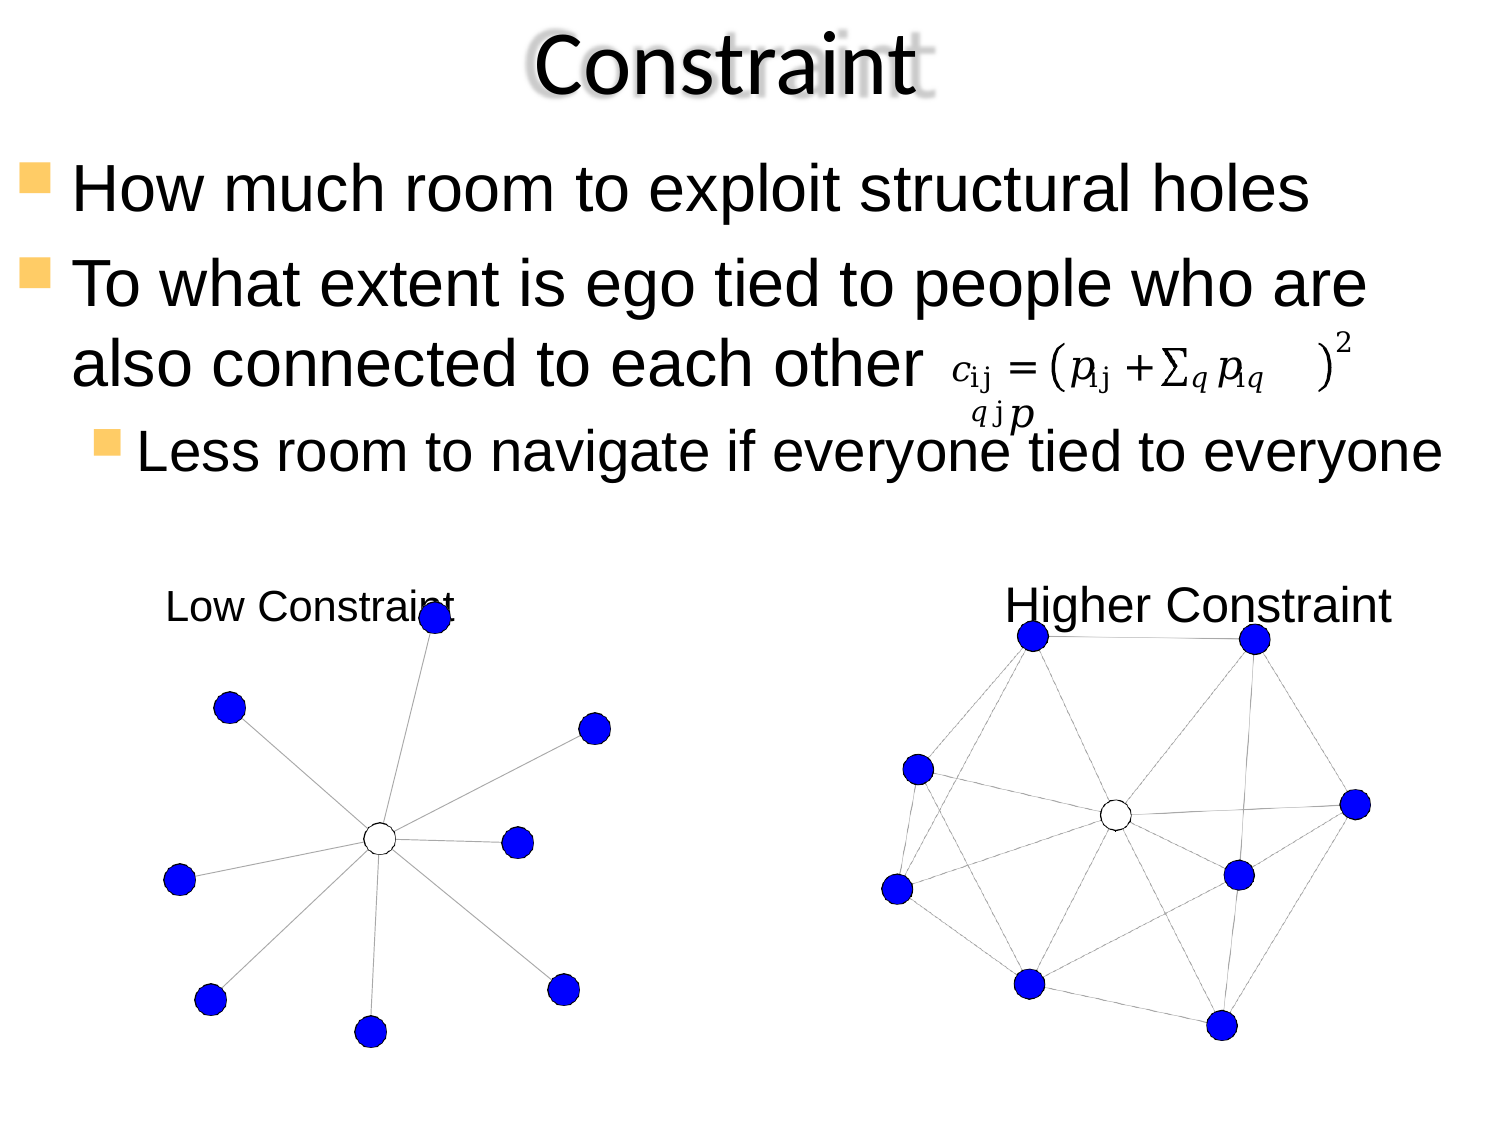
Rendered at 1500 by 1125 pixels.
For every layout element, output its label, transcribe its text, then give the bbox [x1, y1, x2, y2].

text_box How much room to exploit structural holes To what extent is ego tied to people who are 2 [12, 127, 1382, 358]
text_box [1318, 358, 1332, 393]
picture [1160, 348, 1187, 387]
picture [512, 0, 946, 126]
picture [880, 620, 1372, 1041]
text_box = 𝑝 + 𝑝 𝑝 [1005, 427, 1288, 436]
text_box Less room to navigate if everyone tied to everyone Low Constraint Higher Constraint [87, 411, 1446, 638]
text_box also connected to each other 𝑐 [64, 358, 968, 400]
text_box ij ij 𝑞 i𝑞 𝑞j [968, 358, 1317, 427]
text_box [163, 601, 611, 1048]
